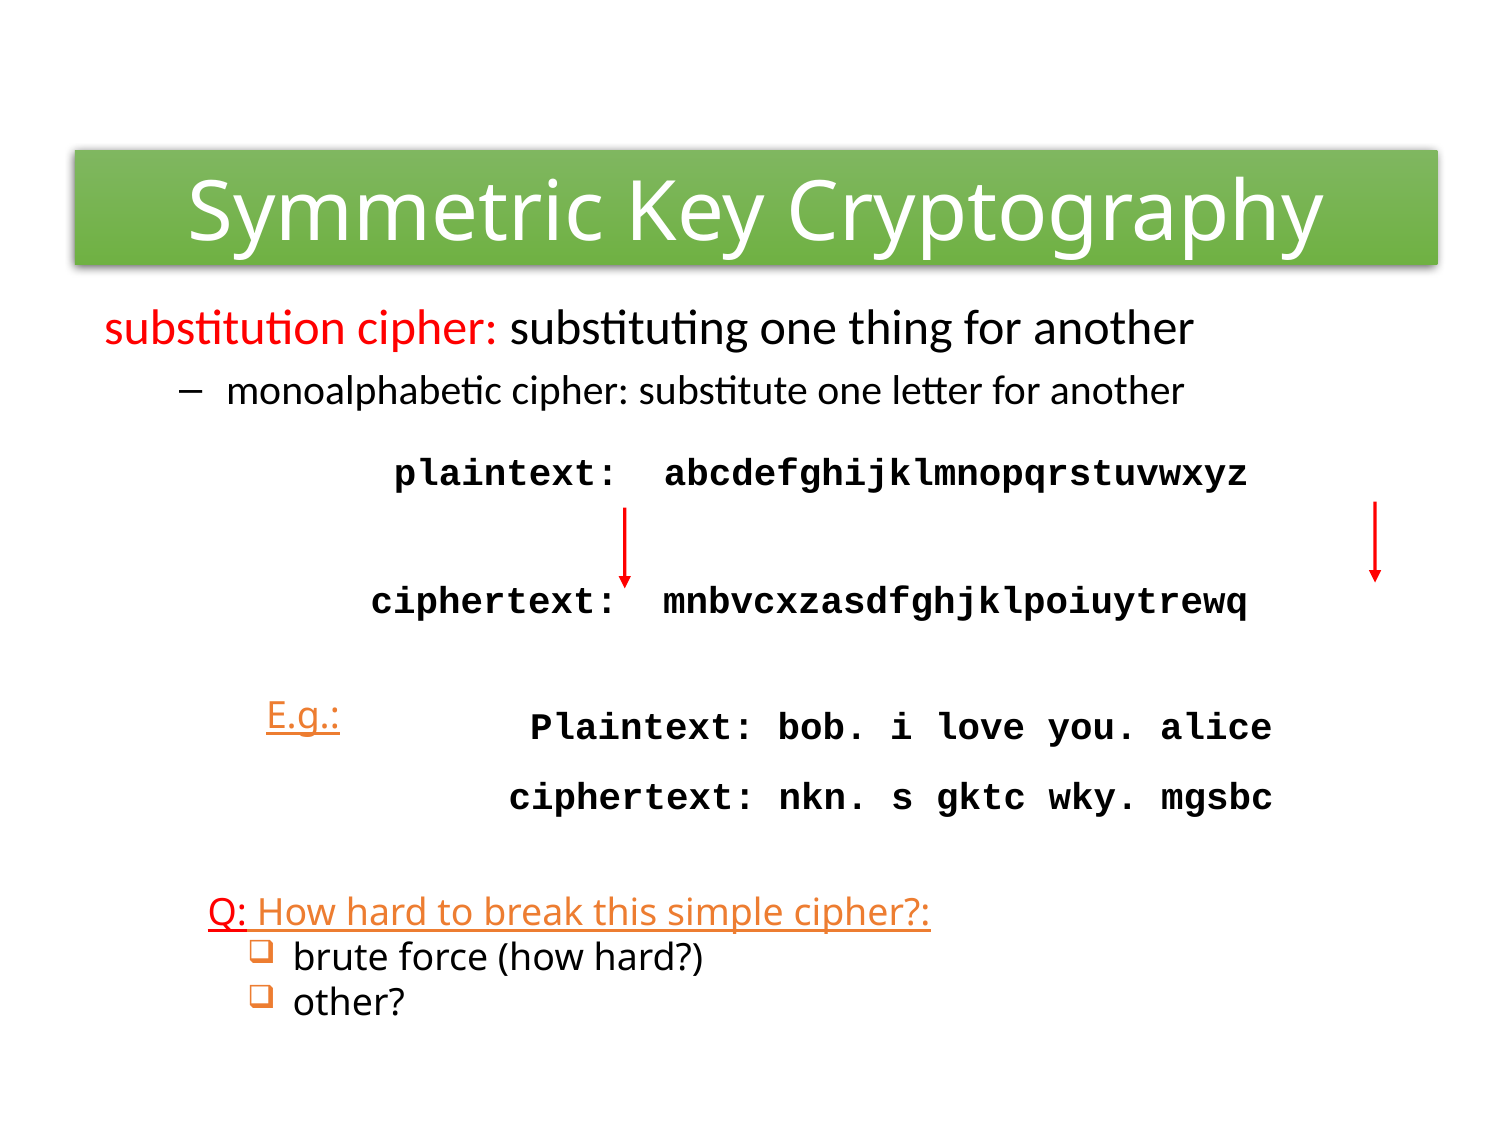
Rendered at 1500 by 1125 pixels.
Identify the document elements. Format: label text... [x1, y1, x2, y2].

text_box ciphertext: mnbvcxzasdfghjklpoiuytrewq [355, 568, 1264, 628]
text_box [618, 507, 631, 589]
text_box Symmetric Key Cryptography [74, 149, 1438, 265]
text_box ciphertext: nkn. s gktc wky. mgsbc [493, 764, 1289, 825]
text_box Plaintext: bob. i love you. alice [515, 694, 1288, 755]
text_box Q: How hard to break this simple cipher?: brute force (how hard?) other? [192, 880, 946, 1031]
text_box plaintext: abcdefghijklmnopqrstuvwxyz [378, 440, 1264, 501]
text_box E.g.: [251, 684, 355, 744]
text_box [1368, 501, 1382, 583]
text_box substitution cipher: substituting one thing for another monoalphabetic cipher: substitute one letter for another [89, 287, 1415, 487]
